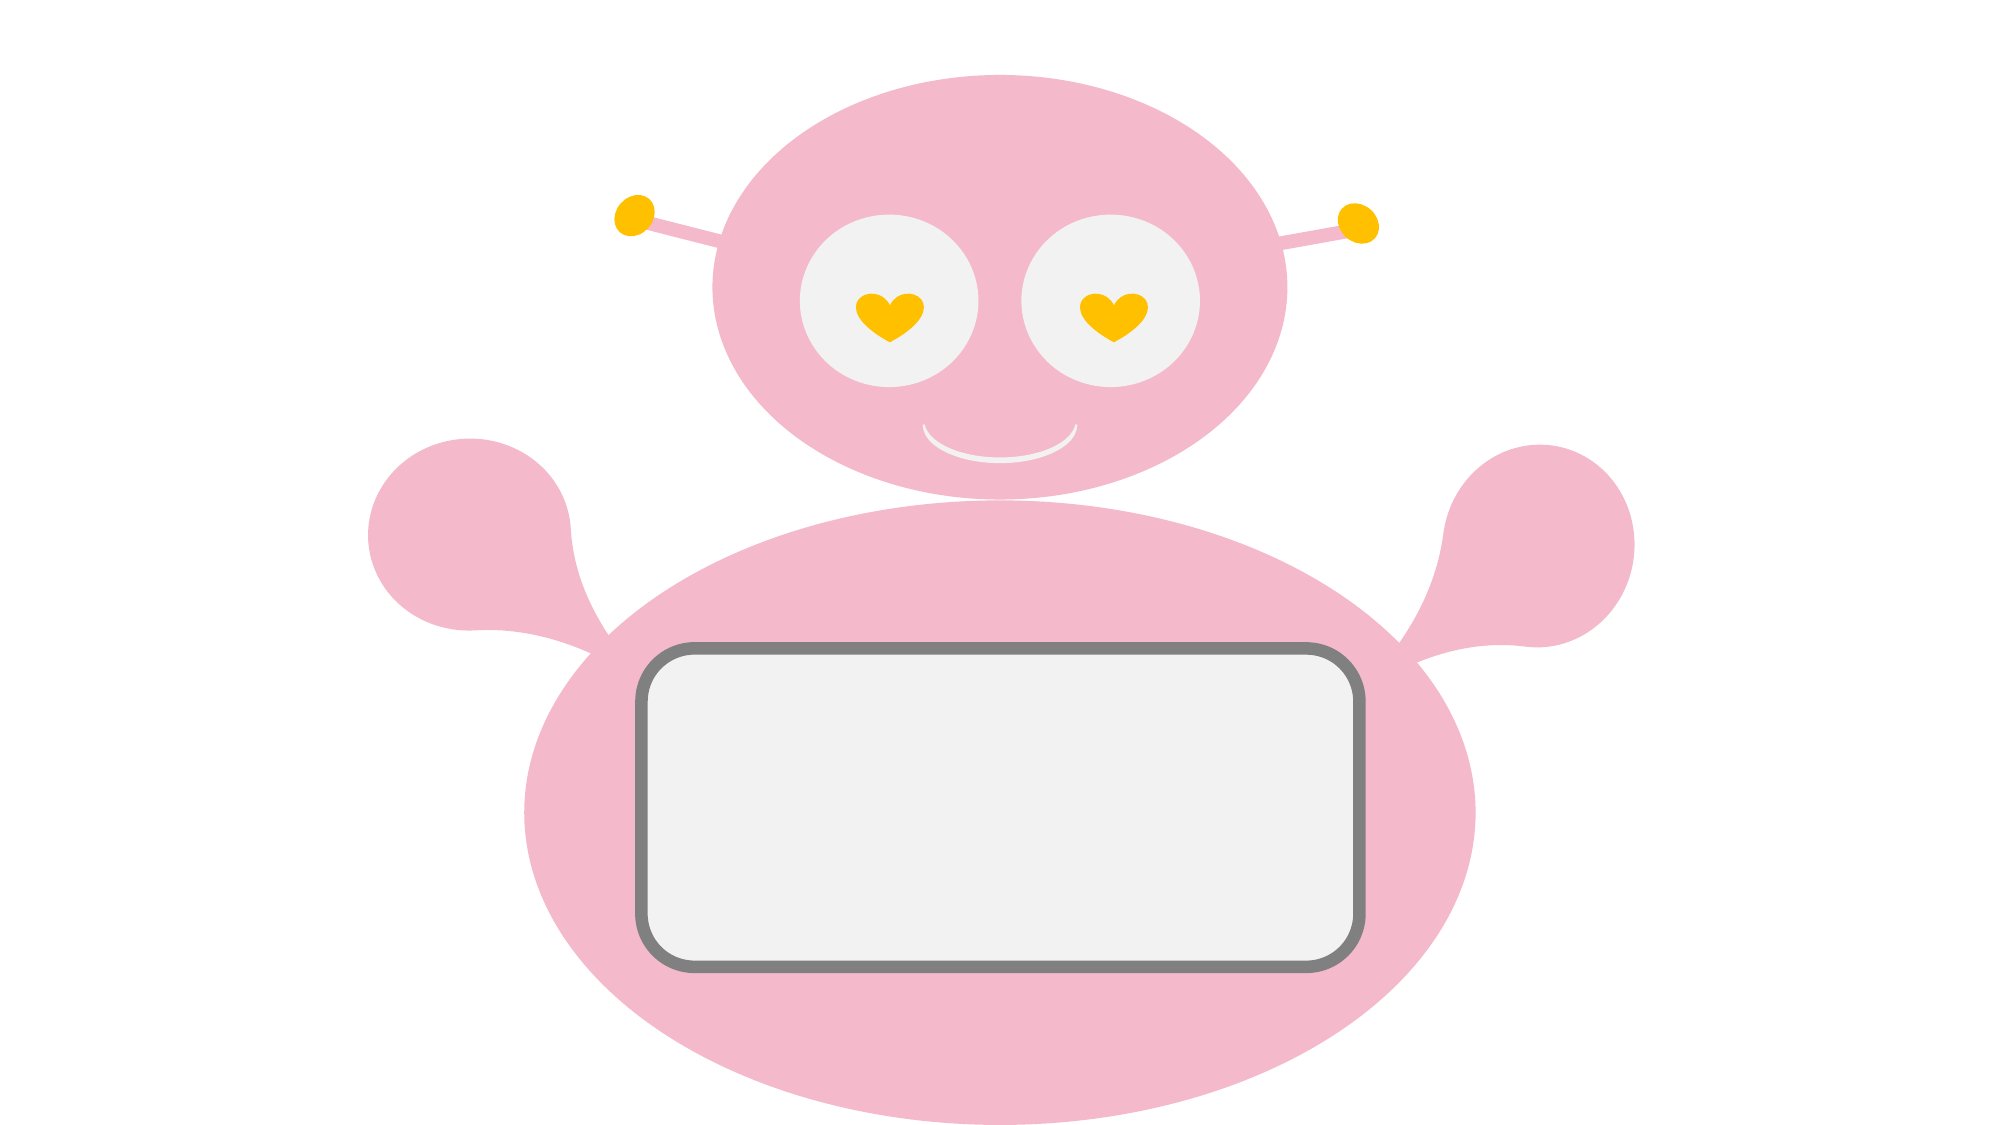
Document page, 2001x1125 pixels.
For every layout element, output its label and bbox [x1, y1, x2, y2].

text_box [640, 647, 1361, 968]
text_box [1336, 202, 1380, 245]
text_box [1399, 443, 1636, 663]
text_box [1020, 213, 1202, 389]
text_box [613, 194, 656, 238]
text_box [647, 216, 791, 266]
text_box [1195, 225, 1346, 266]
text_box [922, 424, 1078, 464]
text_box [367, 437, 609, 654]
text_box [854, 292, 925, 344]
text_box [711, 73, 1289, 500]
text_box [1078, 292, 1149, 344]
text_box [523, 499, 1477, 1125]
text_box [798, 213, 980, 389]
